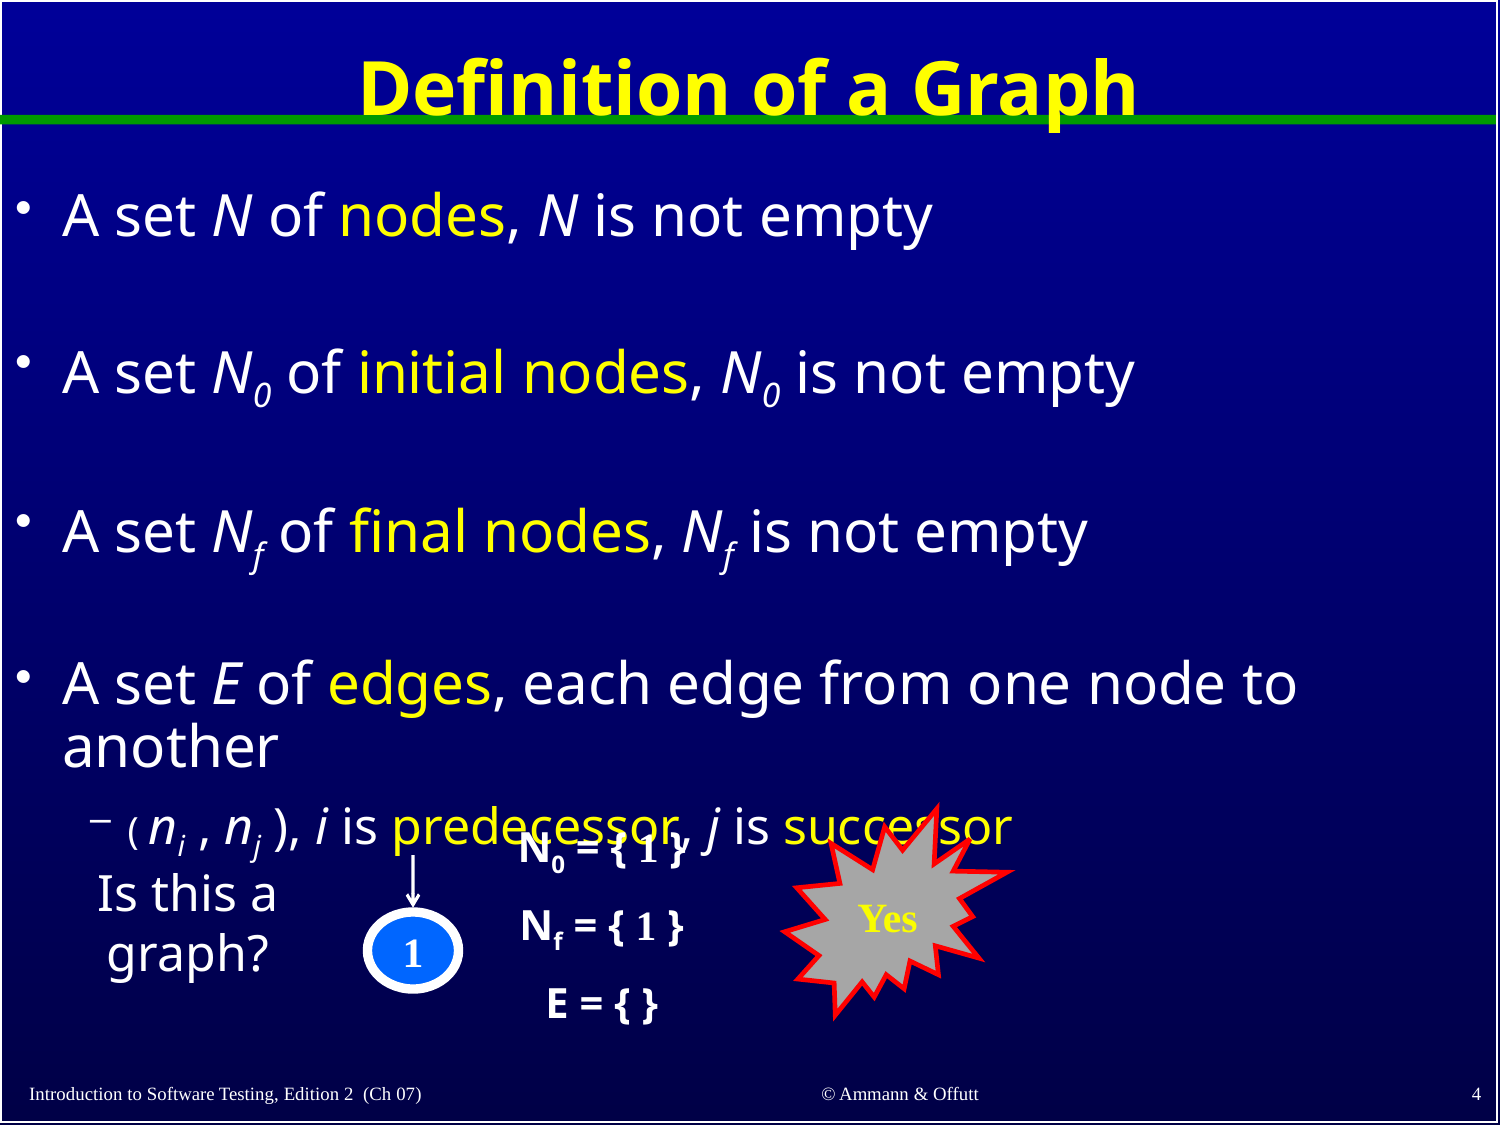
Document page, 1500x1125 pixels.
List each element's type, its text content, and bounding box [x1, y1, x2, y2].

footer © Ammann & Offutt [662, 1065, 1138, 1113]
text_box N0 = { 1 } Nf = { 1 } E = { } [482, 813, 722, 1034]
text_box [367, 854, 459, 990]
text_box Yes [784, 808, 1007, 1016]
slide_number 4 [1183, 1064, 1497, 1113]
slide_number Introduction to Software Testing, Edition 2 (Ch 07) [13, 1067, 633, 1113]
text_box Is this a graph? [68, 853, 308, 989]
title Definition of a Graph [13, 15, 1485, 167]
list A set N of nodes, N is not empty A set N0 of initial nodes, N0 is not empty A set Nf of final nodes, Nf is not empty A set E of edges, each edge from one node to another ( ni , nj ), i is predecessor, j is successor [0, 177, 1478, 1063]
